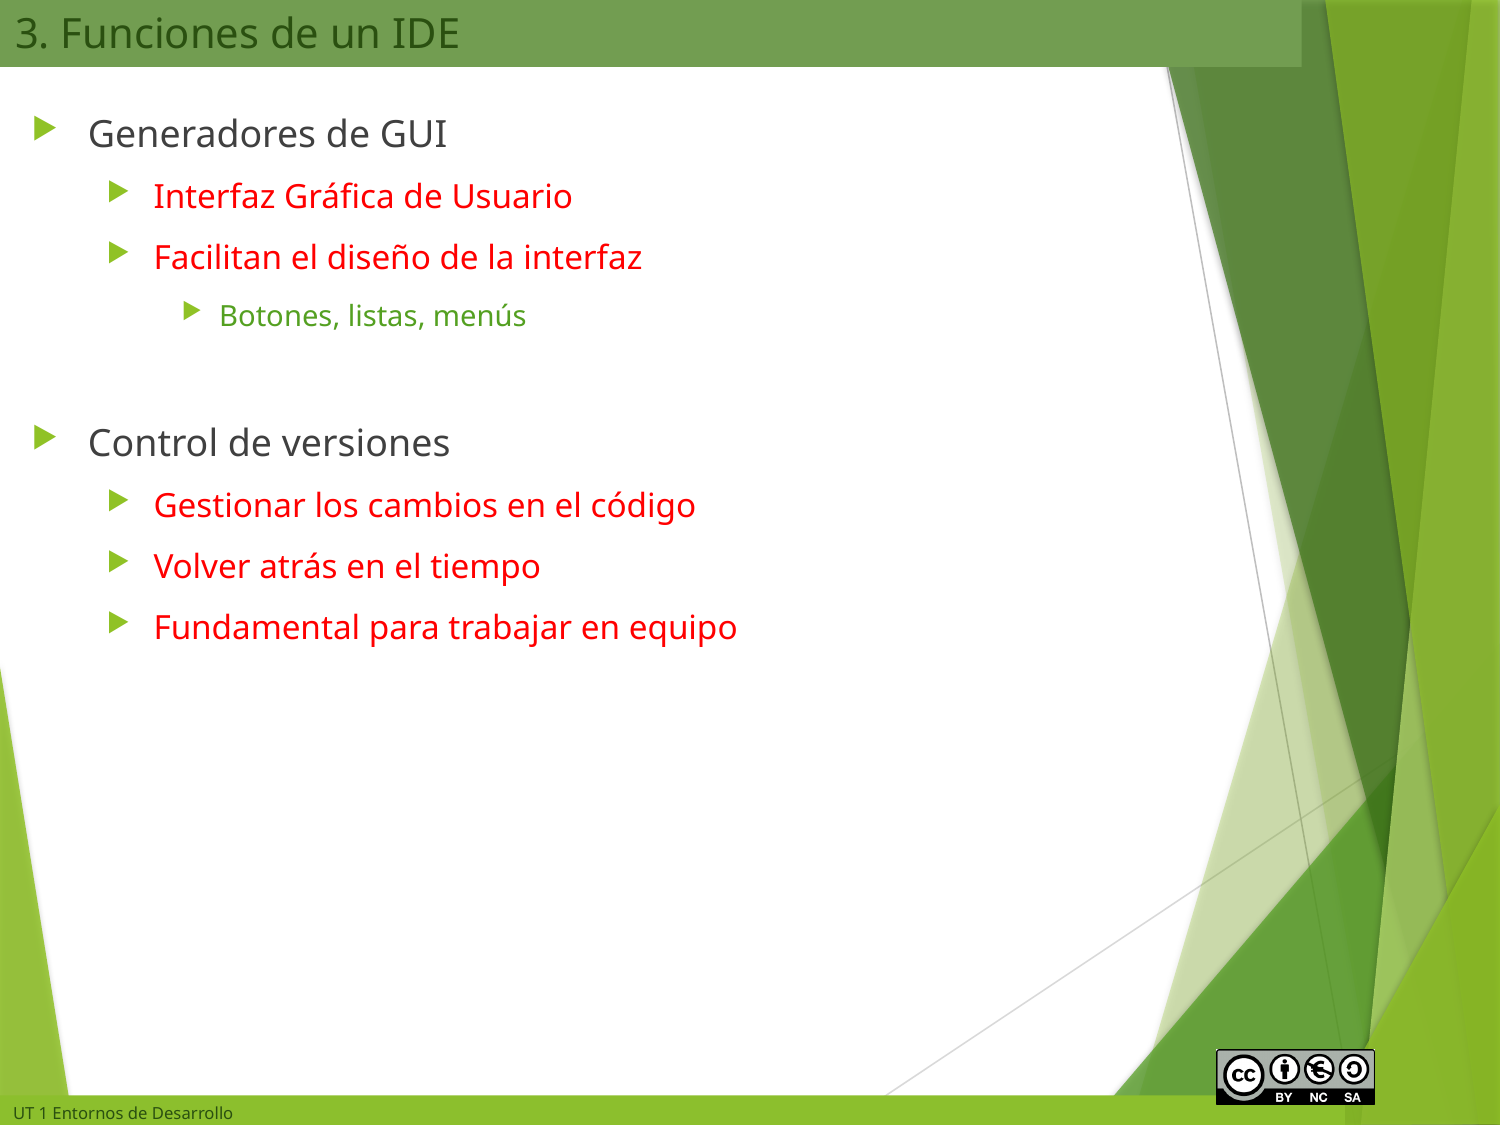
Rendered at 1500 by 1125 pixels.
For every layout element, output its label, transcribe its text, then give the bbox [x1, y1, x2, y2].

picture [1216, 1082, 1375, 1105]
list Generadores de GUI Interfaz Gráfica de Usuario Facilitan el diseño de la interfaz Botones, listas, menús Control de versiones Gestionar los cambios en el código Volver atrás en el tiempo Fundamental para trabajar en equipo [16, 101, 1445, 1082]
title 3. Funciones de un IDE [0, 0, 1302, 67]
